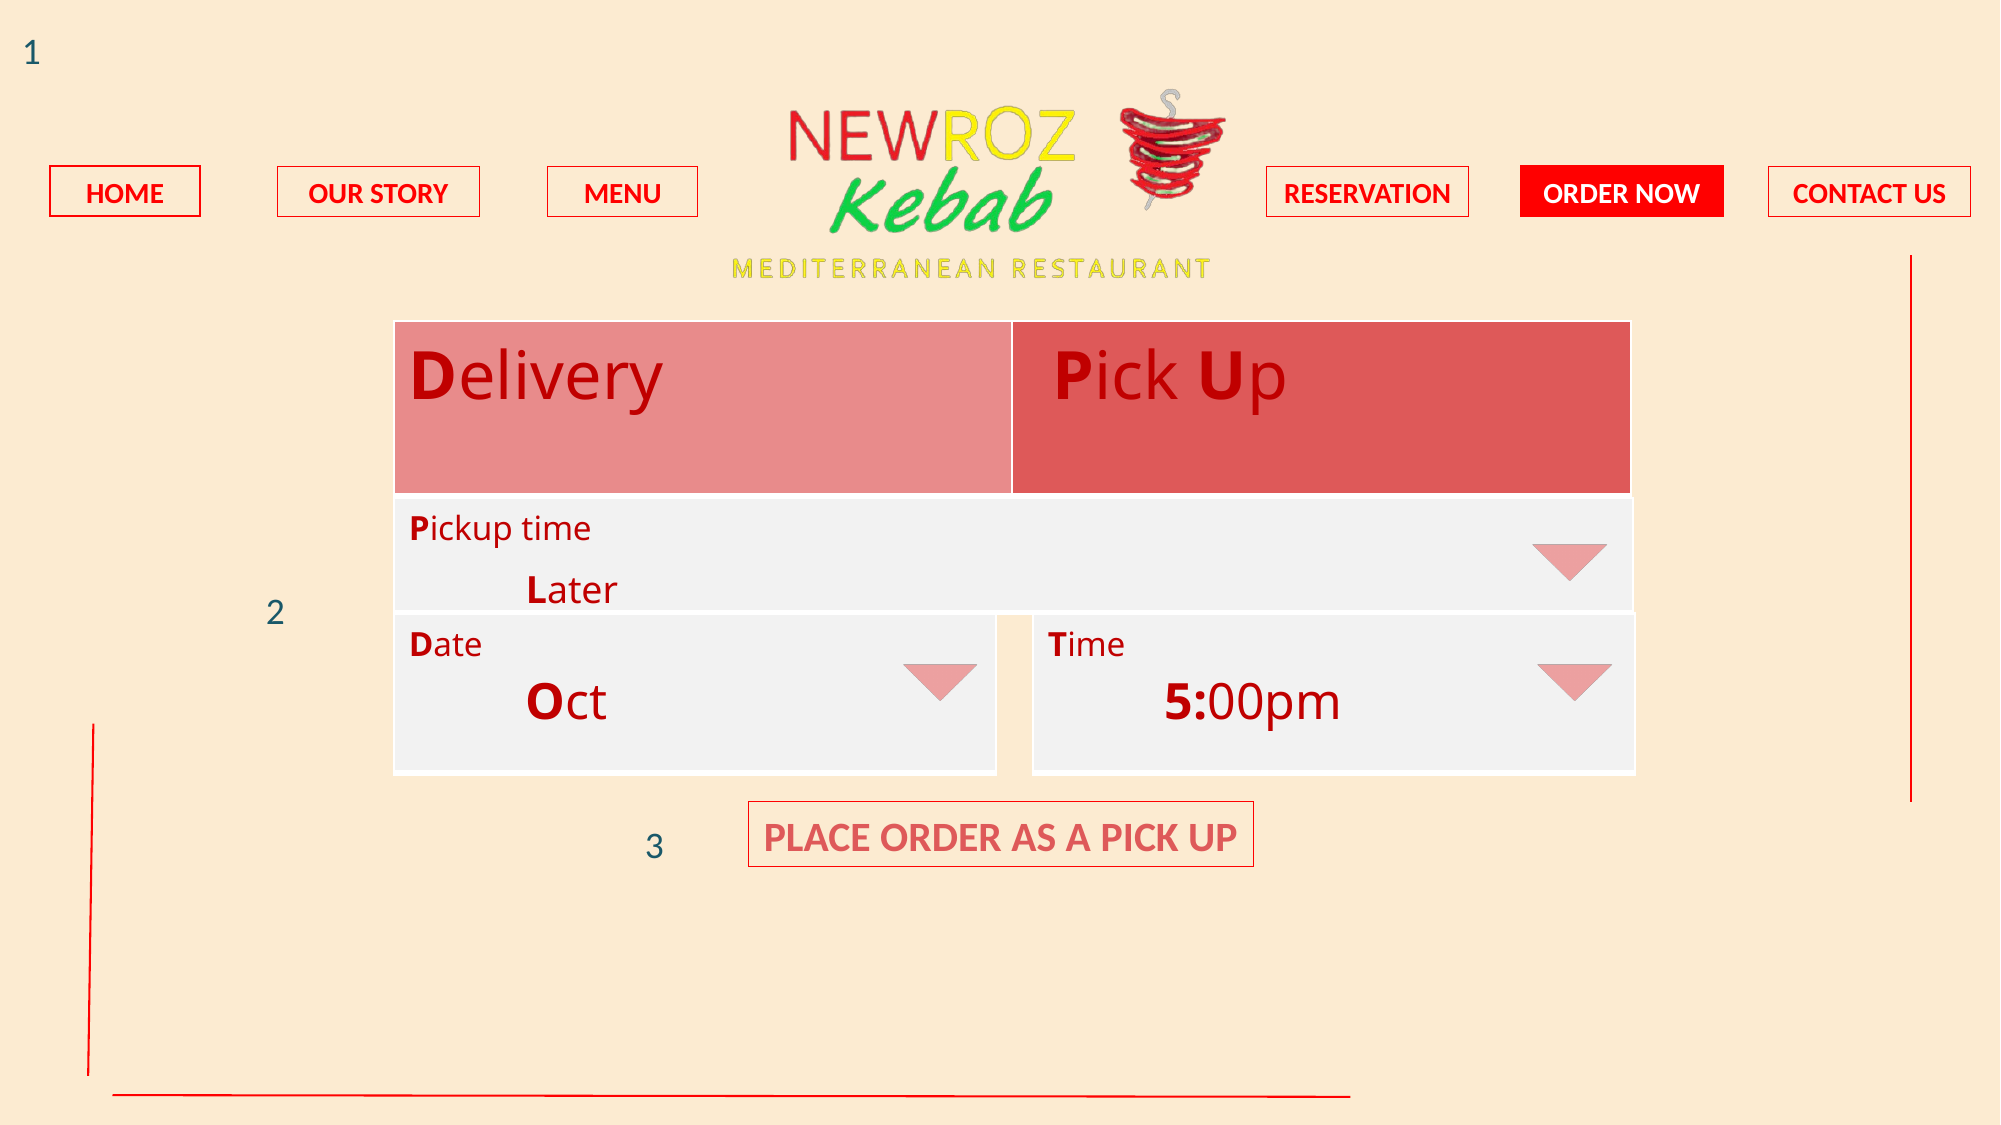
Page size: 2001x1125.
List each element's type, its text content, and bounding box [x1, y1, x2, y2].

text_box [88, 723, 94, 1076]
picture [893, 634, 988, 731]
text_box PLACE ORDER AS A PICK UP [748, 801, 1254, 867]
text_box ORDER NOW [1520, 165, 1724, 217]
text_box 3 [629, 813, 714, 874]
text_box RESERVATION [1276, 166, 1469, 217]
picture [1522, 514, 1618, 611]
table_header Time 5:00pm [1034, 615, 1634, 770]
picture [698, 50, 1276, 330]
table_header Delivery [395, 322, 1011, 493]
text_box 1 [6, 19, 91, 80]
text_box OUR STORY [277, 166, 480, 217]
table_header Pick Up [1013, 322, 1630, 493]
table_header Date Oct [395, 615, 995, 770]
table_header Pickup time Later [395, 499, 1632, 610]
picture [1527, 634, 1623, 731]
text_box CONTACT US [1768, 166, 1971, 217]
text_box MENU [547, 166, 698, 217]
text_box HOME [49, 165, 201, 217]
text_box 2 [250, 579, 335, 640]
